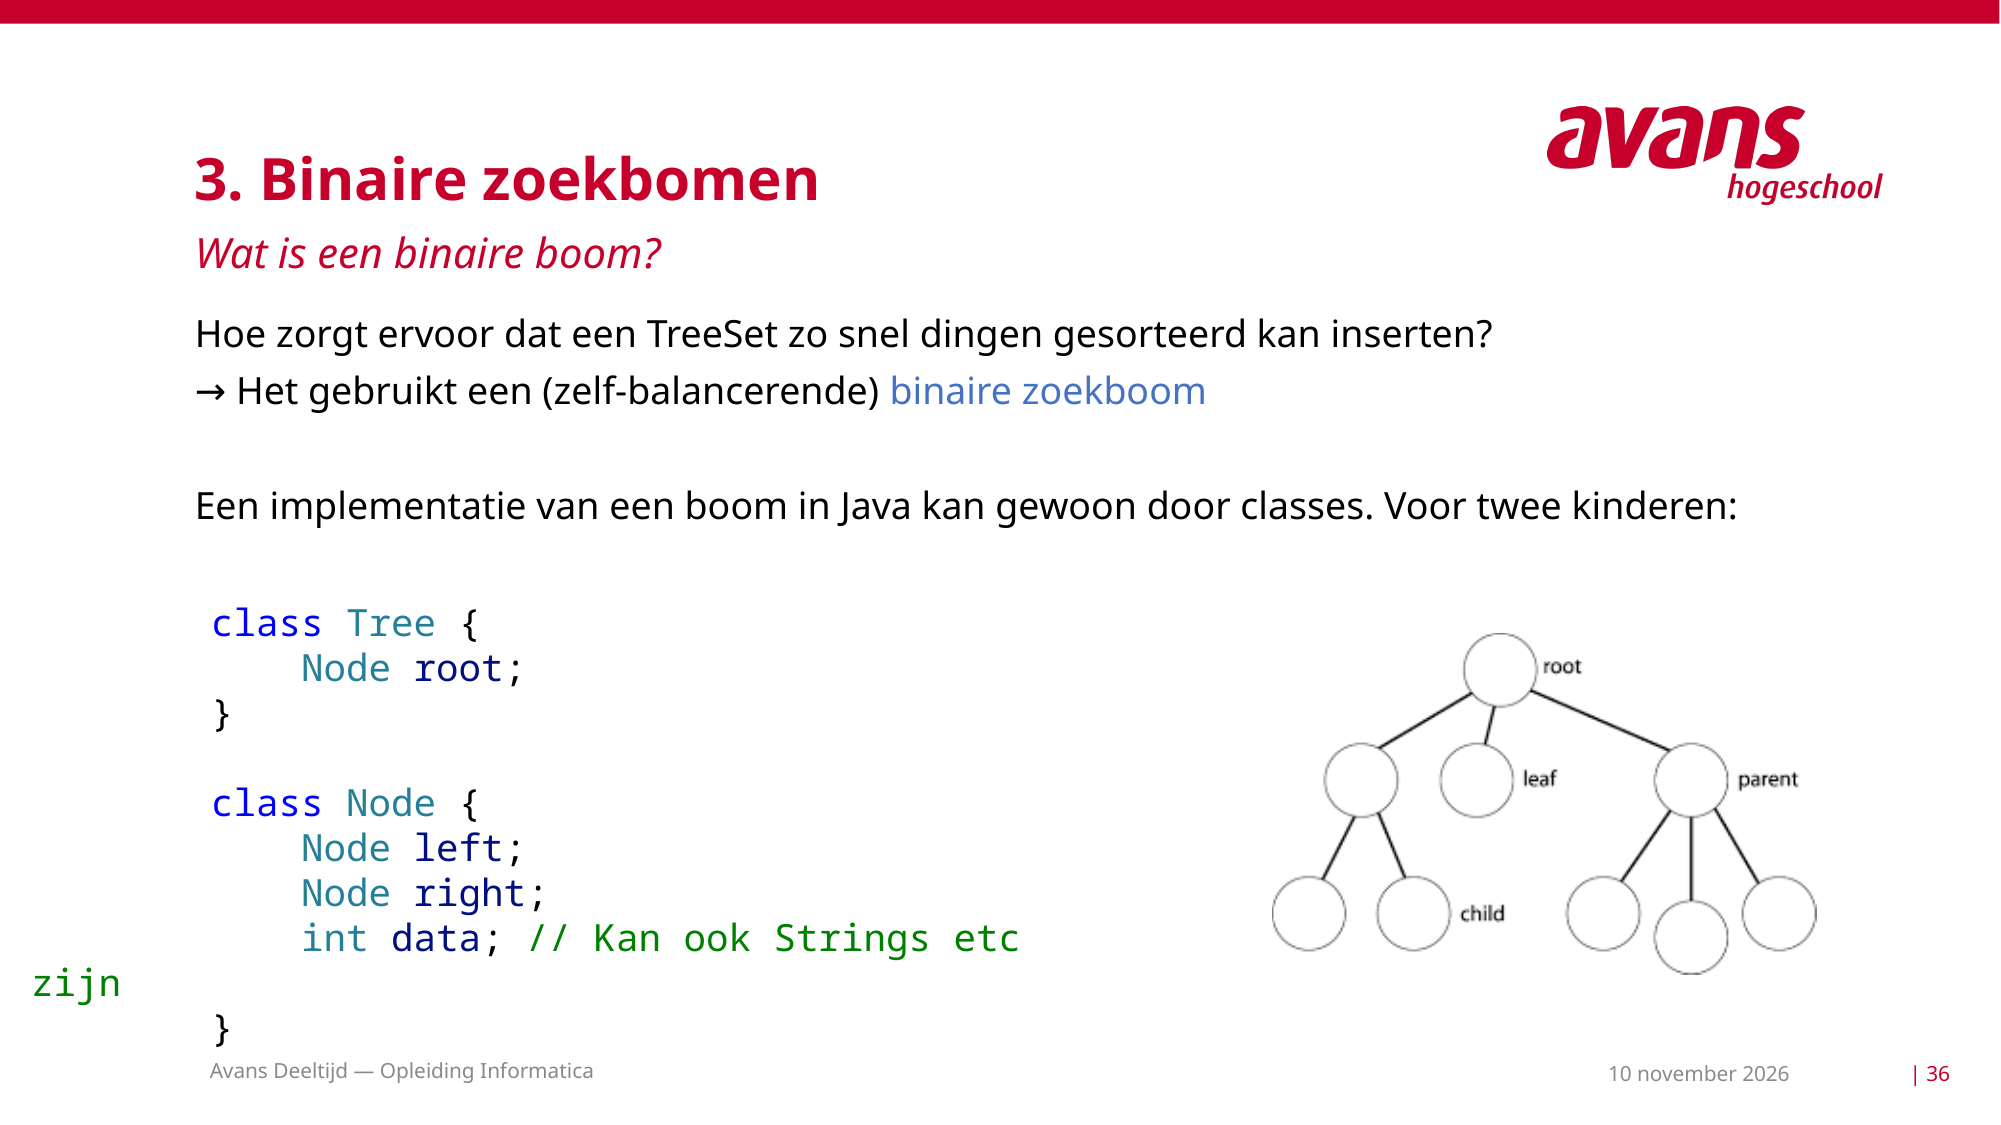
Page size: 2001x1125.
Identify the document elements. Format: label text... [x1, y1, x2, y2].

footer Avans Deeltijd — Opleiding Informatica [194, 1054, 1199, 1090]
picture [1272, 633, 1817, 975]
slide_number | 36 [1816, 1056, 1951, 1092]
title 3. Binaire zoekbomen [194, 150, 1465, 209]
list Wat is een binaire boom? [194, 226, 1465, 285]
text_box class Tree { Node root; } class Node { Node left; Node right; int data; // Kan ook Strings etc zijn } [16, 591, 1142, 1057]
slide_number 25 mei 2021 [1339, 1056, 1790, 1092]
picture [1547, 106, 1883, 205]
list Hoe zorgt ervoor dat een TreeSet zo snel dingen gesorteerd kan inserten? → Het gebruikt een (zelf-balancerende) binaire zoekboom Een implementatie van een boom in Java kan gewoon door classes. Voor twee kinderen: [194, 309, 1790, 1013]
